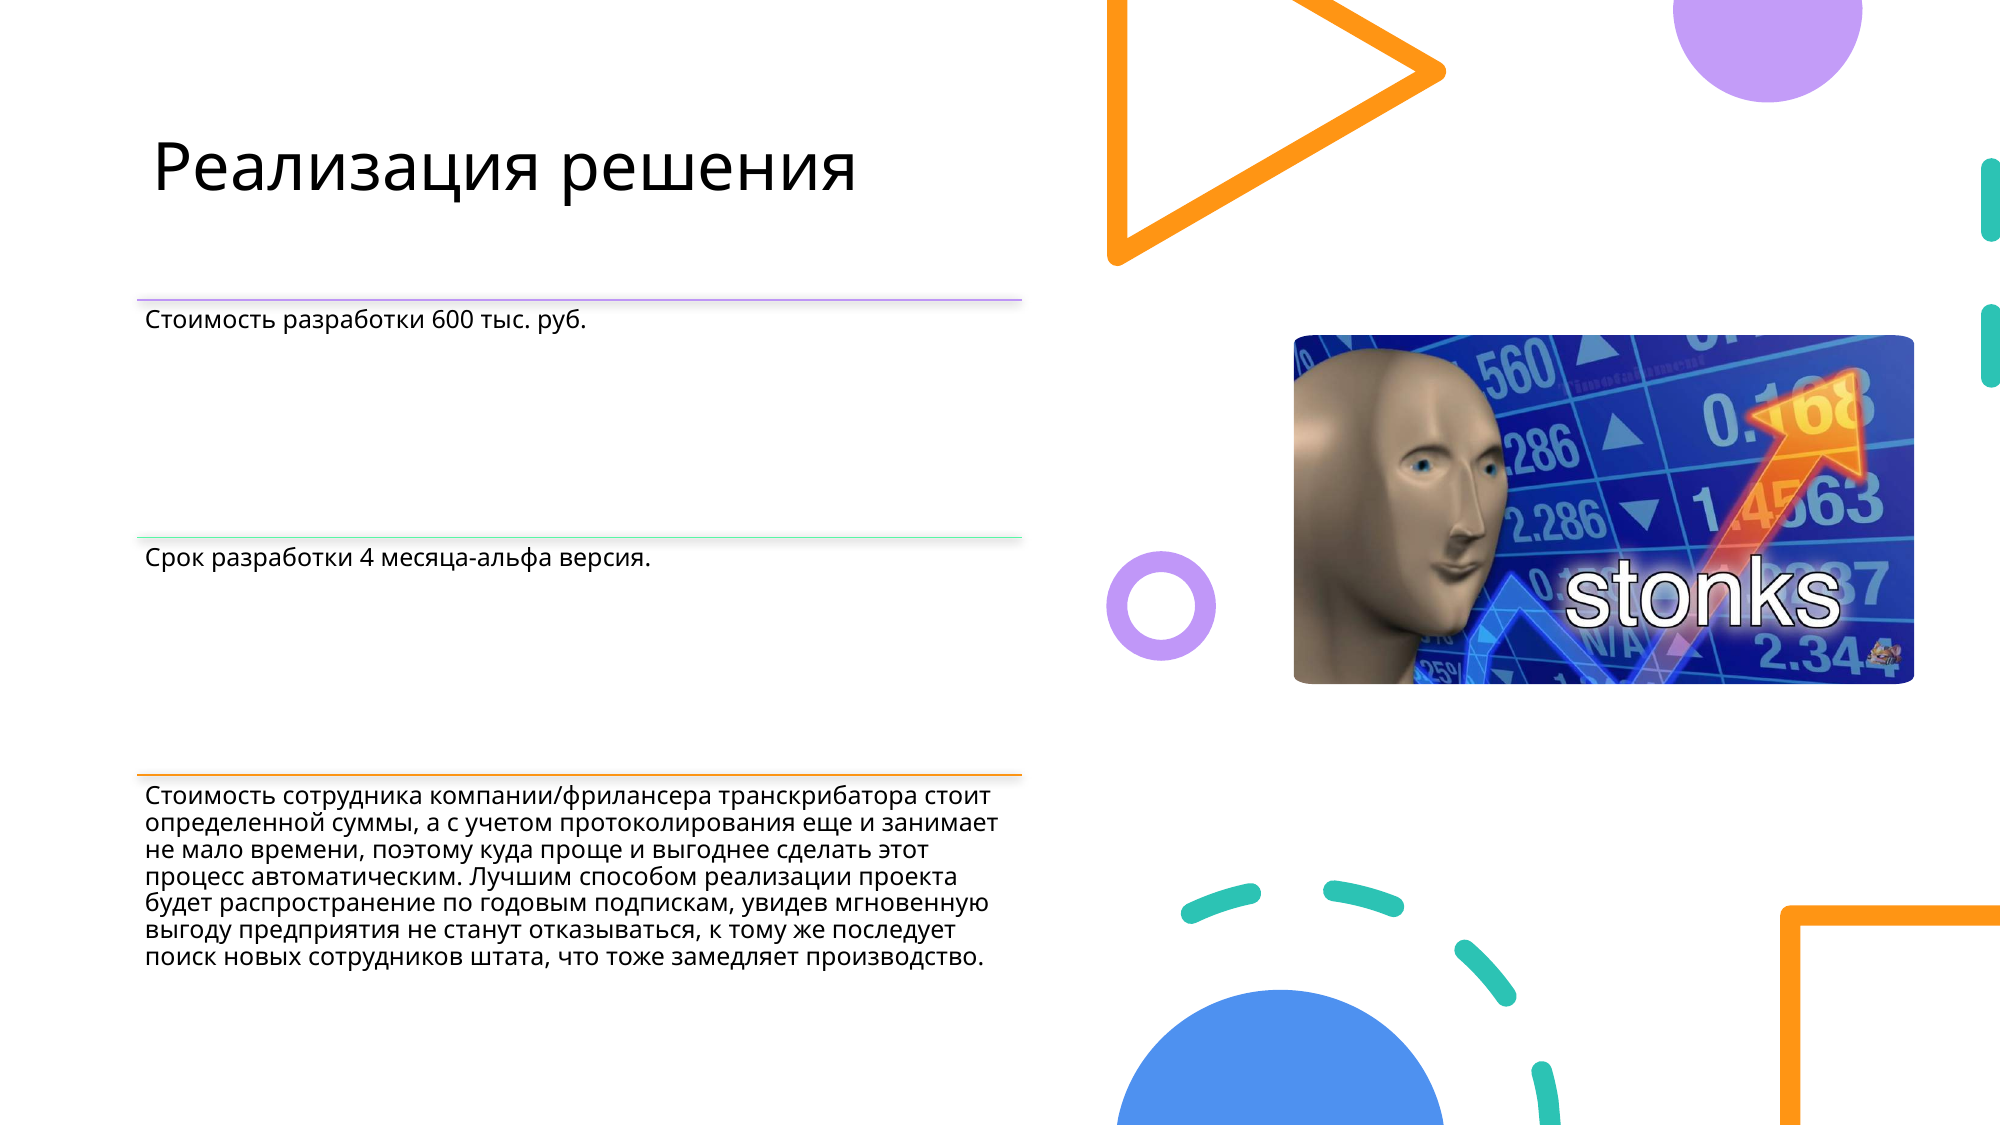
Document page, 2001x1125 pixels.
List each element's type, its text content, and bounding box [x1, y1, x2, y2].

picture [1293, 334, 1915, 685]
text_box [1116, 561, 1206, 651]
text_box [1117, 989, 1444, 1125]
text_box [1107, 0, 1447, 267]
text_box [1780, 905, 2000, 1125]
text_box [1673, 0, 1863, 103]
text_box [1323, 880, 1405, 918]
text_box [0, 0, 2000, 1125]
text_box [1180, 883, 1261, 924]
text_box [1531, 1061, 1561, 1125]
text_box [1454, 939, 1517, 1007]
title Реализация решения [137, 59, 1023, 278]
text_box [137, 299, 1023, 1014]
